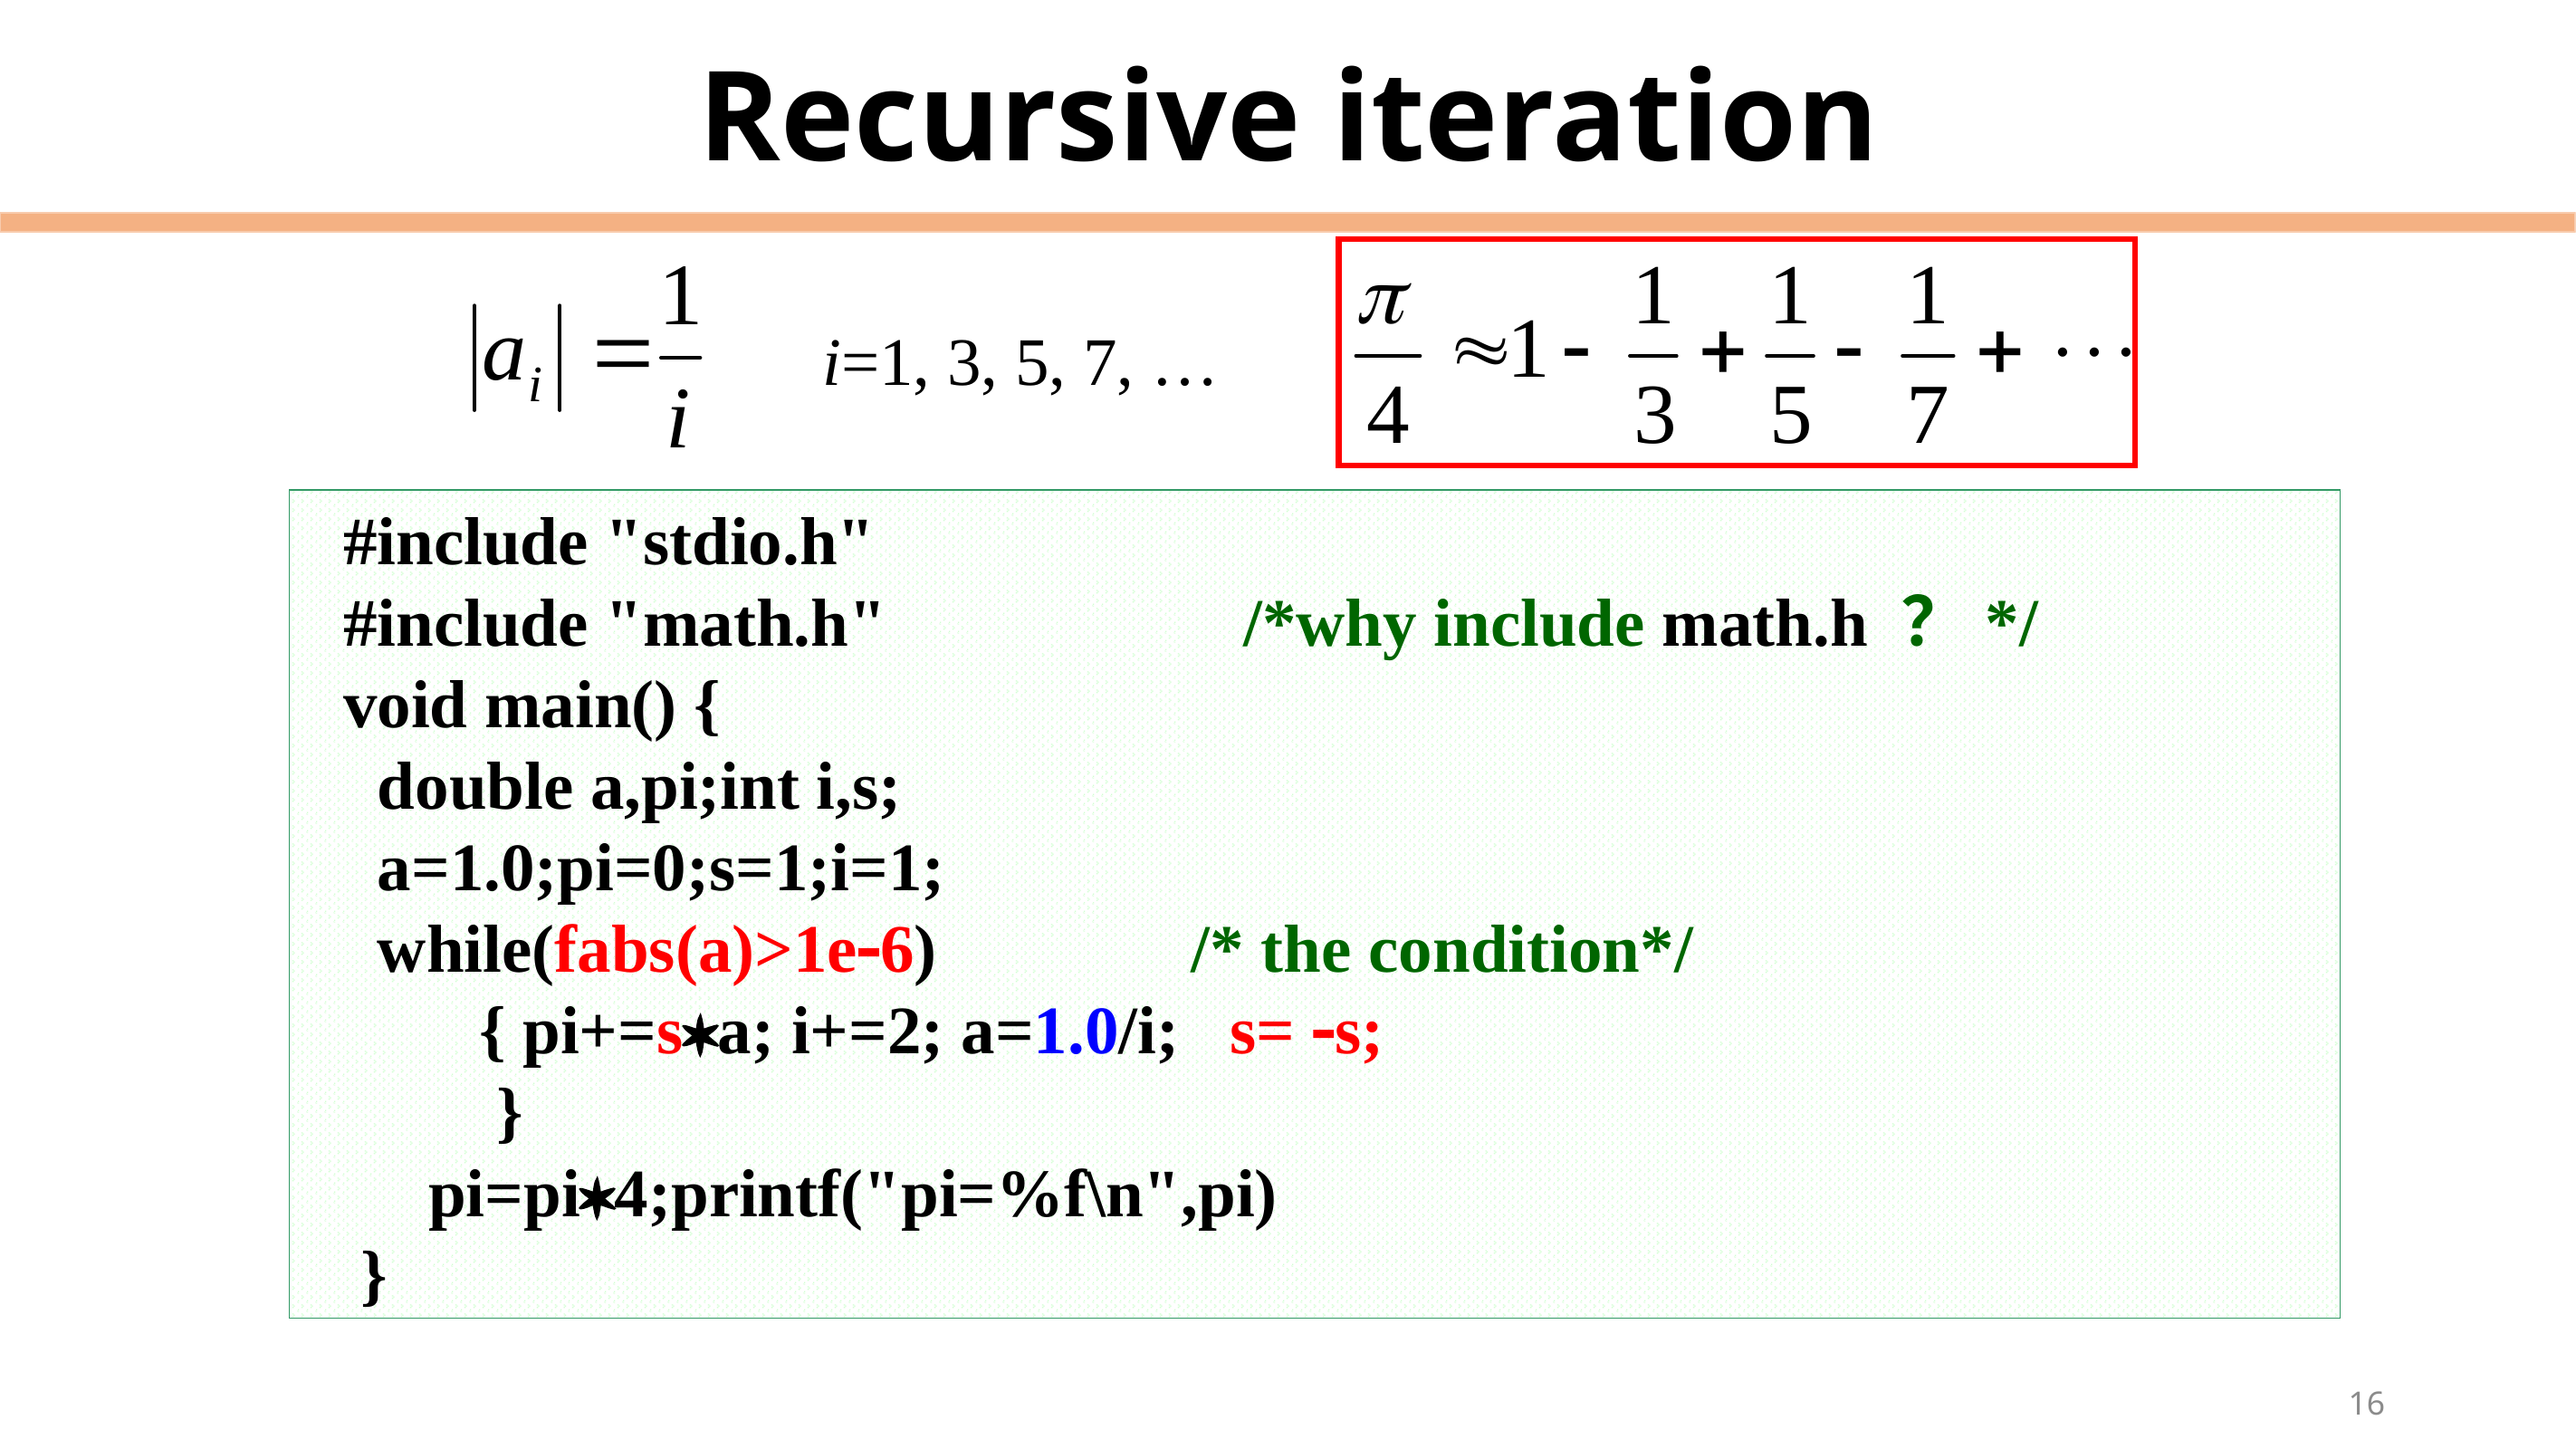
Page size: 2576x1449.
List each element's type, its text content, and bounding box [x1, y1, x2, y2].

text_box #include "stdio.h" #include "math.h" /*why include math.h ？*/ void main() { double a,pi;int i,s; a=1.0;pi=0;s=1;i=1; while(fabs(a)>1e6) /* the condition*/ { pi+=sa; i+=2; a=1.0/i; s= s; } pi=pi4;printf("pi=%f\n",pi) } [289, 489, 2341, 1319]
slide_number 16 [1818, 1342, 2399, 1421]
title Recursive iteration [2, 7, 2576, 235]
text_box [457, 240, 718, 468]
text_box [1341, 242, 2133, 463]
text_box i=1, 3, 5, 7, … [770, 302, 1289, 406]
